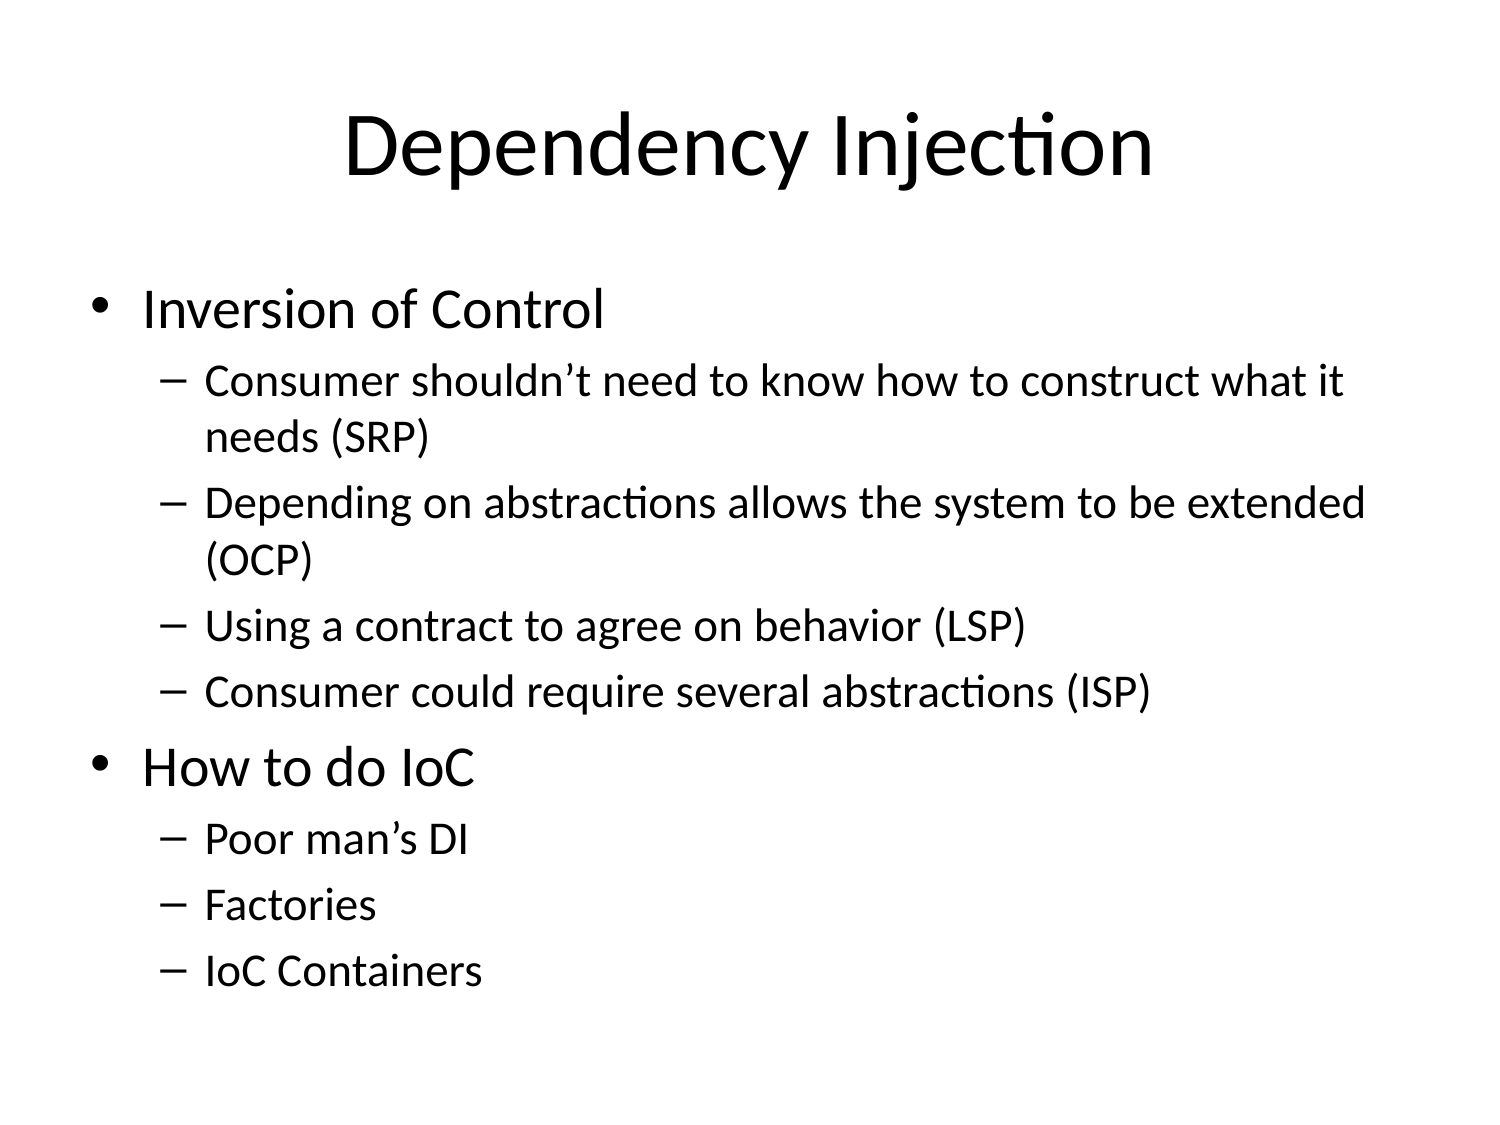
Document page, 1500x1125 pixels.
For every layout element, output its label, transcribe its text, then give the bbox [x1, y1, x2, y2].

list Inversion of Control Consumer shouldn’t need to know how to construct what it needs (SRP) Depending on abstractions allows the system to be extended (OCP) Using a contract to agree on behavior (LSP) Consumer could require several abstractions (ISP) How to do IoC Poor man’s DI Factories IoC Containers [75, 262, 1425, 1005]
title Dependency Injection [75, 45, 1425, 233]
